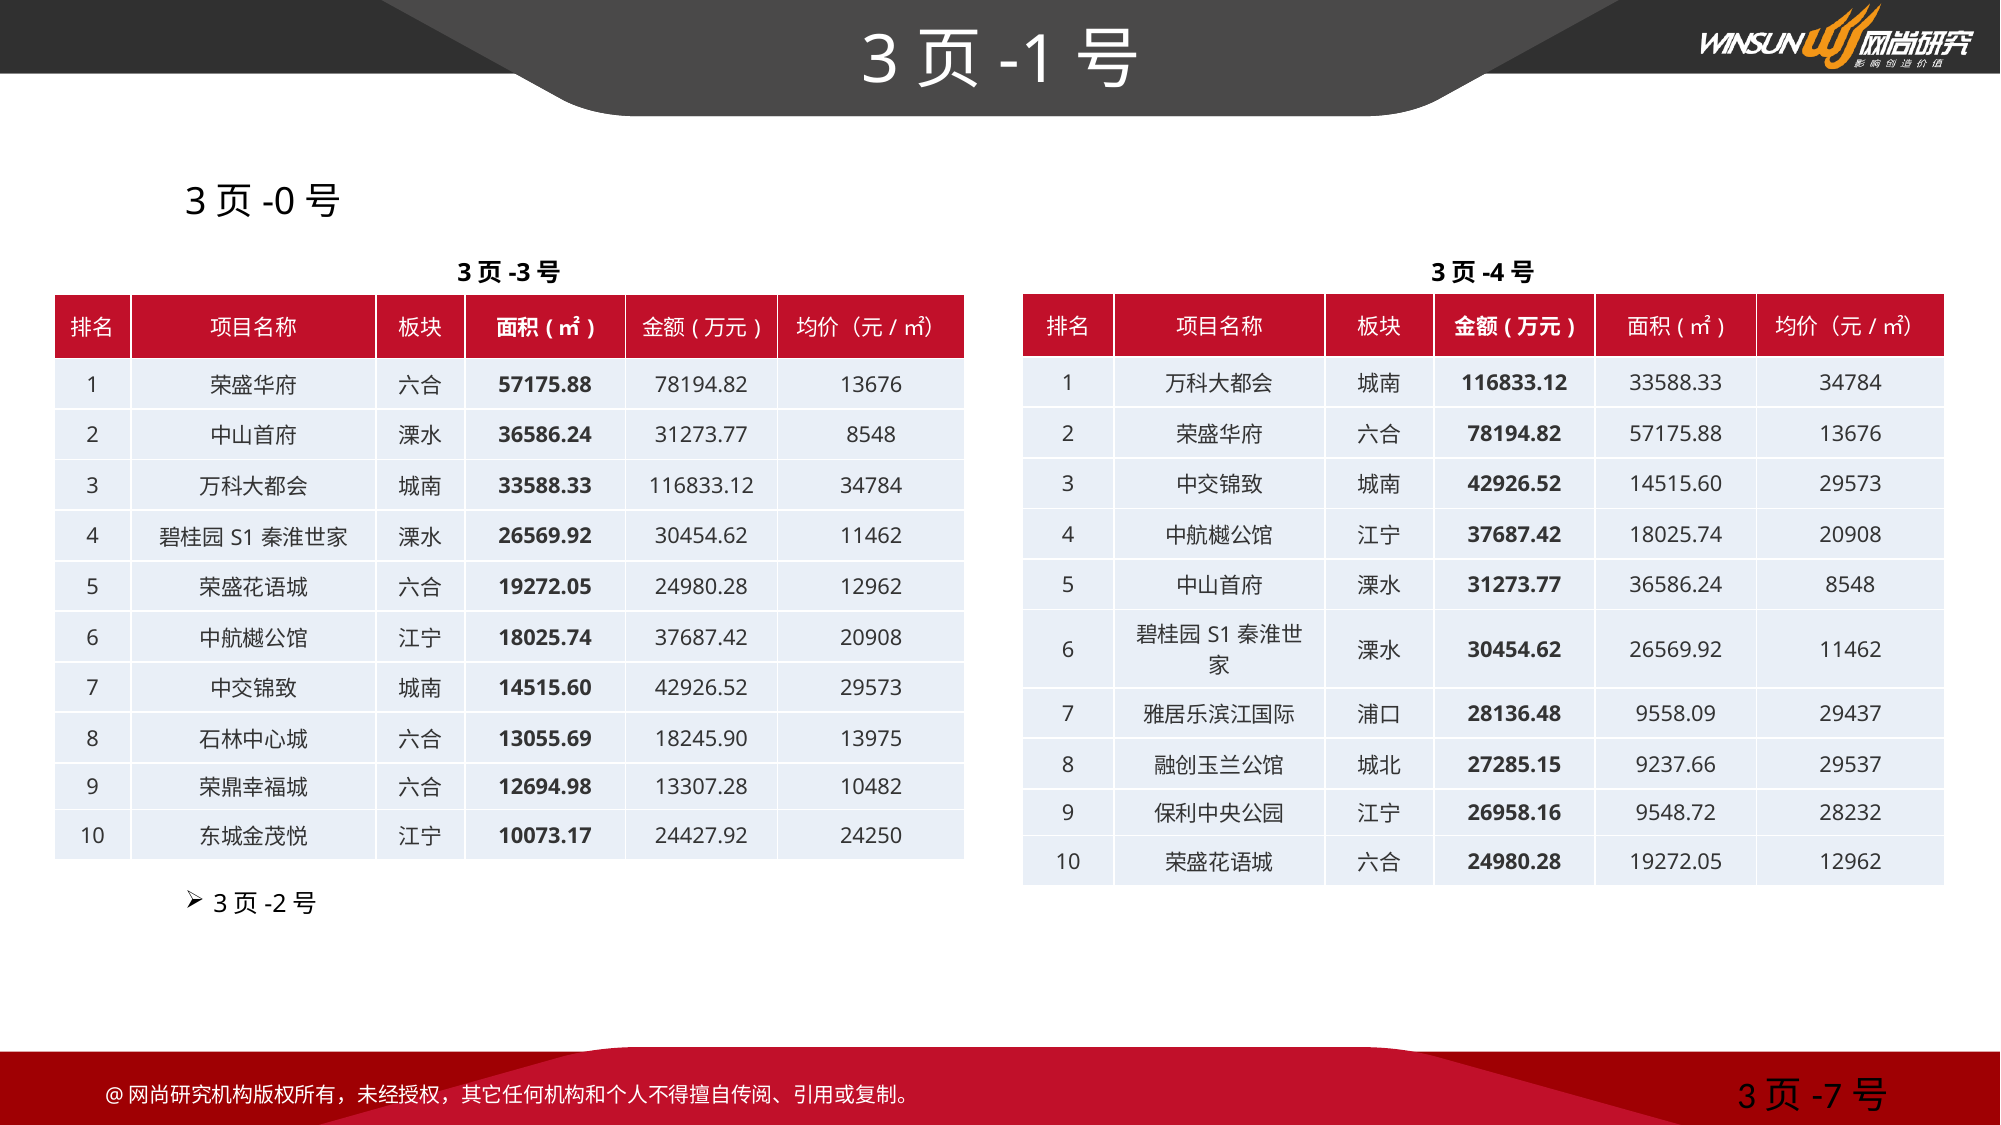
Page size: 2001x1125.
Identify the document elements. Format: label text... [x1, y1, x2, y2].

table_cell 六合 [377, 359, 464, 408]
table_cell 中交锦致 [132, 663, 375, 711]
table_cell 12962 [778, 562, 964, 610]
table_cell 江宁 [1326, 509, 1433, 558]
table_cell 六合 [1326, 836, 1433, 885]
table_cell 27285.15 [1435, 739, 1594, 788]
table_cell 4 [1023, 509, 1113, 558]
table_cell 29573 [1757, 459, 1944, 508]
table_cell 中山首府 [132, 410, 375, 459]
table_cell 28136.48 [1435, 689, 1594, 737]
table_cell 24427.92 [626, 810, 777, 859]
table_cell 六合 [377, 764, 464, 809]
table_cell 中航樾公馆 [132, 612, 375, 661]
table_cell 7 [55, 663, 130, 711]
table_cell 城南 [1326, 459, 1433, 508]
table_cell 19272.05 [1596, 836, 1756, 885]
table_header 面积(㎡) [1596, 294, 1756, 356]
table_cell 2 [55, 410, 130, 459]
table_cell 城北 [1326, 739, 1433, 788]
table_cell 13055.69 [466, 713, 625, 762]
table_cell 31273.77 [1435, 560, 1594, 609]
table_cell 9237.66 [1596, 739, 1756, 788]
table_cell 18025.74 [466, 612, 625, 661]
table_cell 28232 [1757, 790, 1944, 835]
table_header 金额(万元) [626, 295, 777, 358]
table_cell 4 [55, 511, 130, 560]
table_header 排名 [1023, 294, 1113, 356]
picture [1693, 1, 1989, 77]
table_cell 34784 [778, 460, 964, 509]
table_cell 东城金茂悦 [132, 810, 375, 859]
table_cell 42926.52 [626, 663, 777, 711]
table_cell 24980.28 [626, 562, 777, 610]
table_header 金额(万元) [1435, 294, 1594, 356]
table_cell 浦口 [1326, 689, 1433, 737]
table_cell 13975 [778, 713, 964, 762]
table_cell 荣鼎幸福城 [132, 764, 375, 809]
text_box 3页-7号 [1722, 1063, 1904, 1124]
table_cell 9558.09 [1596, 689, 1756, 737]
table_cell 12694.98 [466, 764, 625, 809]
table_cell 碧桂园S1秦淮世家 [132, 511, 375, 560]
table_header 均价（元/㎡） [1757, 294, 1944, 356]
table_cell 8548 [1757, 560, 1944, 609]
table_cell 33588.33 [466, 460, 625, 509]
table_cell 5 [55, 562, 130, 610]
table_cell 29537 [1757, 739, 1944, 788]
table_cell 10 [1023, 836, 1113, 885]
table_cell 江宁 [1326, 790, 1433, 835]
table_cell 中山首府 [1115, 560, 1324, 609]
table_cell 3 [55, 460, 130, 509]
table_cell 6 [55, 612, 130, 661]
table_header 项目名称 [132, 295, 375, 358]
table_header 面积(㎡) [466, 295, 625, 358]
table_cell 9 [55, 764, 130, 809]
table_cell 六合 [1326, 408, 1433, 457]
table_cell 7 [1023, 689, 1113, 737]
table_header 板块 [377, 295, 464, 358]
table_cell 31273.77 [626, 410, 777, 459]
table_header 排名 [55, 295, 130, 358]
table_cell 保利中央公园 [1115, 790, 1324, 835]
table_cell 26569.92 [466, 511, 625, 560]
table_cell 荣盛华府 [132, 359, 375, 408]
table_cell 1 [1023, 358, 1113, 406]
table_cell 29573 [778, 663, 964, 711]
table_cell 30454.62 [626, 511, 777, 560]
table_cell 19272.05 [466, 562, 625, 610]
table_cell 24250 [778, 810, 964, 859]
table_cell 12962 [1757, 836, 1944, 885]
table_cell 57175.88 [466, 359, 625, 408]
table_cell 37687.42 [1435, 509, 1594, 558]
table_cell 8 [1023, 739, 1113, 788]
table_cell 20908 [1757, 509, 1944, 558]
table_cell 13307.28 [626, 764, 777, 809]
table_cell 18025.74 [1596, 509, 1756, 558]
table_cell 六合 [377, 713, 464, 762]
table_cell 中航樾公馆 [1115, 509, 1324, 558]
table_cell 城南 [377, 460, 464, 509]
table_cell 溧水 [377, 410, 464, 459]
table_cell 29437 [1757, 689, 1944, 737]
table_cell 9 [1023, 790, 1113, 835]
list 3页-4号 [1027, 241, 1940, 283]
table_cell 13676 [778, 359, 964, 408]
table_cell 36586.24 [1596, 560, 1756, 609]
table_cell 万科大都会 [1115, 358, 1324, 406]
table_cell 14515.60 [466, 663, 625, 711]
table_cell 9548.72 [1596, 790, 1756, 835]
table_cell 溧水 [377, 511, 464, 560]
table_cell 18245.90 [626, 713, 777, 762]
table_cell 荣盛花语城 [132, 562, 375, 610]
table_cell 城南 [1326, 358, 1433, 406]
table_header 均价（元/㎡） [778, 295, 964, 358]
table_cell 江宁 [377, 612, 464, 661]
table_cell 36586.24 [466, 410, 625, 459]
table_cell 116833.12 [1435, 358, 1594, 406]
list 3页-0号 [170, 145, 1896, 231]
table_cell 5 [1023, 560, 1113, 609]
table_cell 10482 [778, 764, 964, 809]
table_cell 10073.17 [466, 810, 625, 859]
title 3页-1号 [563, 5, 1440, 116]
table_cell 城南 [377, 663, 464, 711]
table_cell 石林中心城 [132, 713, 375, 762]
table_cell 8548 [778, 410, 964, 459]
table_cell 11462 [778, 511, 964, 560]
table_cell 万科大都会 [132, 460, 375, 509]
table_cell 中交锦致 [1115, 459, 1324, 508]
table_cell 34784 [1757, 358, 1944, 406]
table_cell 78194.82 [1435, 408, 1594, 457]
table_cell 37687.42 [626, 612, 777, 661]
table_cell 溧水 [1326, 560, 1433, 609]
table_cell 雅居乐滨江国际 [1115, 689, 1324, 737]
table_cell 24980.28 [1435, 836, 1594, 885]
table_cell 融创玉兰公馆 [1115, 739, 1324, 788]
table_header 板块 [1326, 294, 1433, 356]
table_cell 30454.62 [1435, 610, 1594, 687]
table_cell 33588.33 [1596, 358, 1756, 406]
table_cell 江宁 [377, 810, 464, 859]
table_cell 78194.82 [626, 359, 777, 408]
table_cell 碧桂园S1秦淮世家 [1115, 610, 1324, 687]
list 3页-2号 [170, 865, 1896, 1017]
table_cell 14515.60 [1596, 459, 1756, 508]
table_cell 57175.88 [1596, 408, 1756, 457]
table_cell 10 [55, 810, 130, 859]
table_cell 8 [55, 713, 130, 762]
table_cell 42926.52 [1435, 459, 1594, 508]
table_cell 2 [1023, 408, 1113, 457]
table_cell 26569.92 [1596, 610, 1756, 687]
table_cell 26958.16 [1435, 790, 1594, 835]
list 3页-3号 [53, 241, 966, 283]
table_cell 荣盛华府 [1115, 408, 1324, 457]
table_cell 6 [1023, 610, 1113, 687]
table_cell 荣盛花语城 [1115, 836, 1324, 885]
table_cell 13676 [1757, 408, 1944, 457]
table_cell 20908 [778, 612, 964, 661]
table_cell 3 [1023, 459, 1113, 508]
table_cell 溧水 [1326, 610, 1433, 687]
table_header 项目名称 [1115, 294, 1324, 356]
table_cell 116833.12 [626, 460, 777, 509]
table_cell 六合 [377, 562, 464, 610]
table_cell 1 [55, 359, 130, 408]
table_cell 11462 [1757, 610, 1944, 687]
